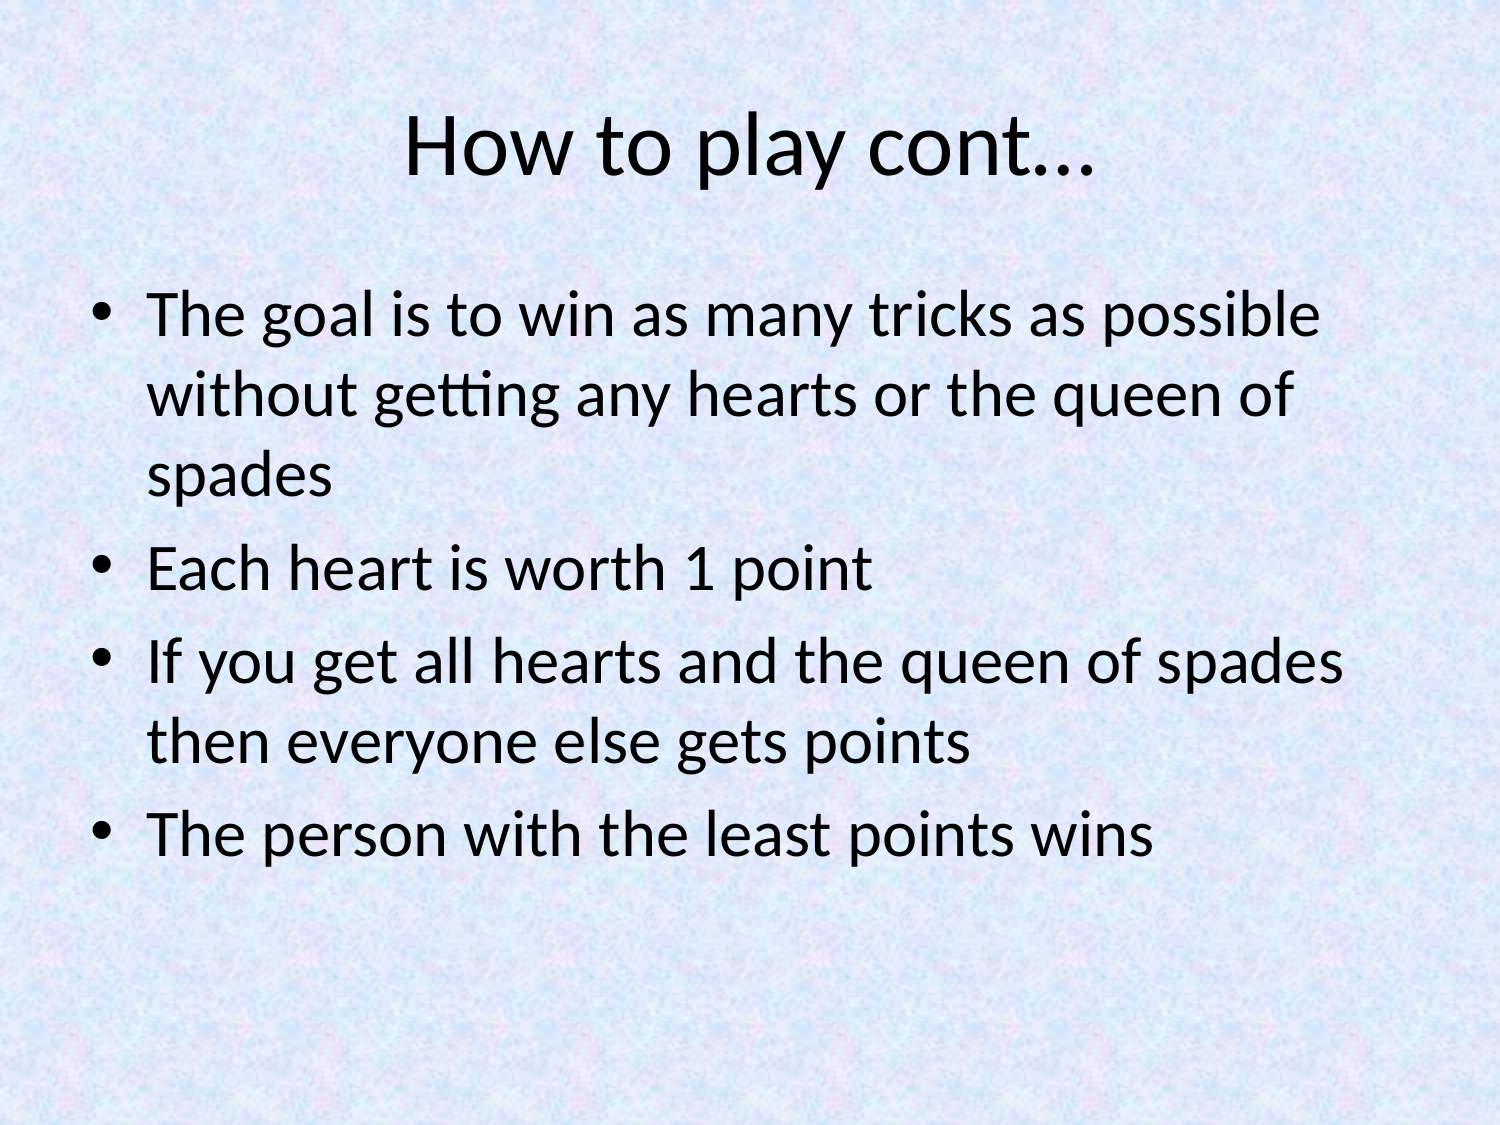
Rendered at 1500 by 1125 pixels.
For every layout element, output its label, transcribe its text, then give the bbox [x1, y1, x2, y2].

list The goal is to win as many tricks as possible without getting any hearts or the queen of spades Each heart is worth 1 point If you get all hearts and the queen of spades then everyone else gets points The person with the least points wins [75, 262, 1425, 1005]
title How to play cont… [75, 45, 1425, 233]
